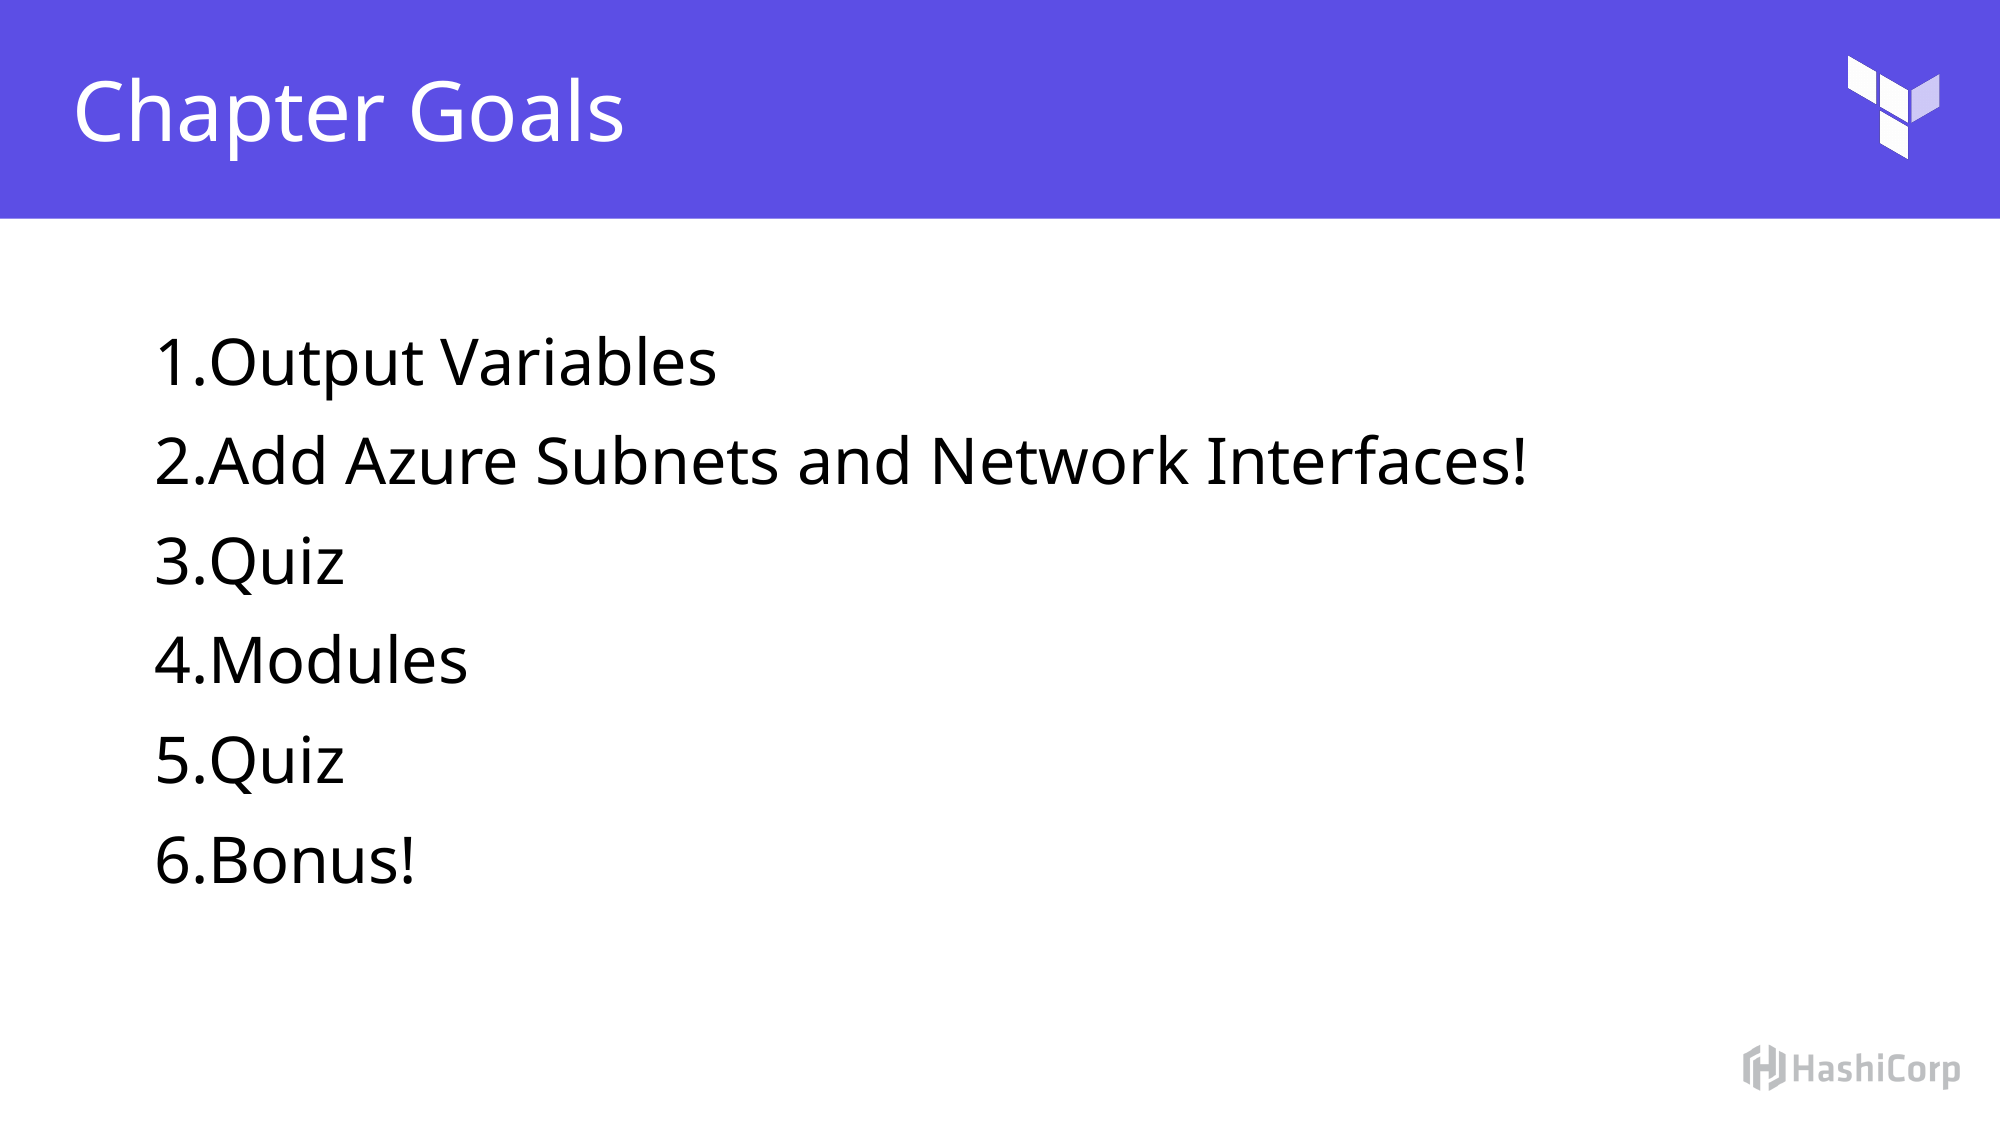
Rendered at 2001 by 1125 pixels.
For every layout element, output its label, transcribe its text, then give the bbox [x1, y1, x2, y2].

picture [1848, 55, 1940, 161]
list Output Variables Add Azure Subnets and Network Interfaces! Quiz Modules Quiz Bonus! [145, 315, 1855, 942]
title Chapter Goals [63, 29, 1796, 187]
